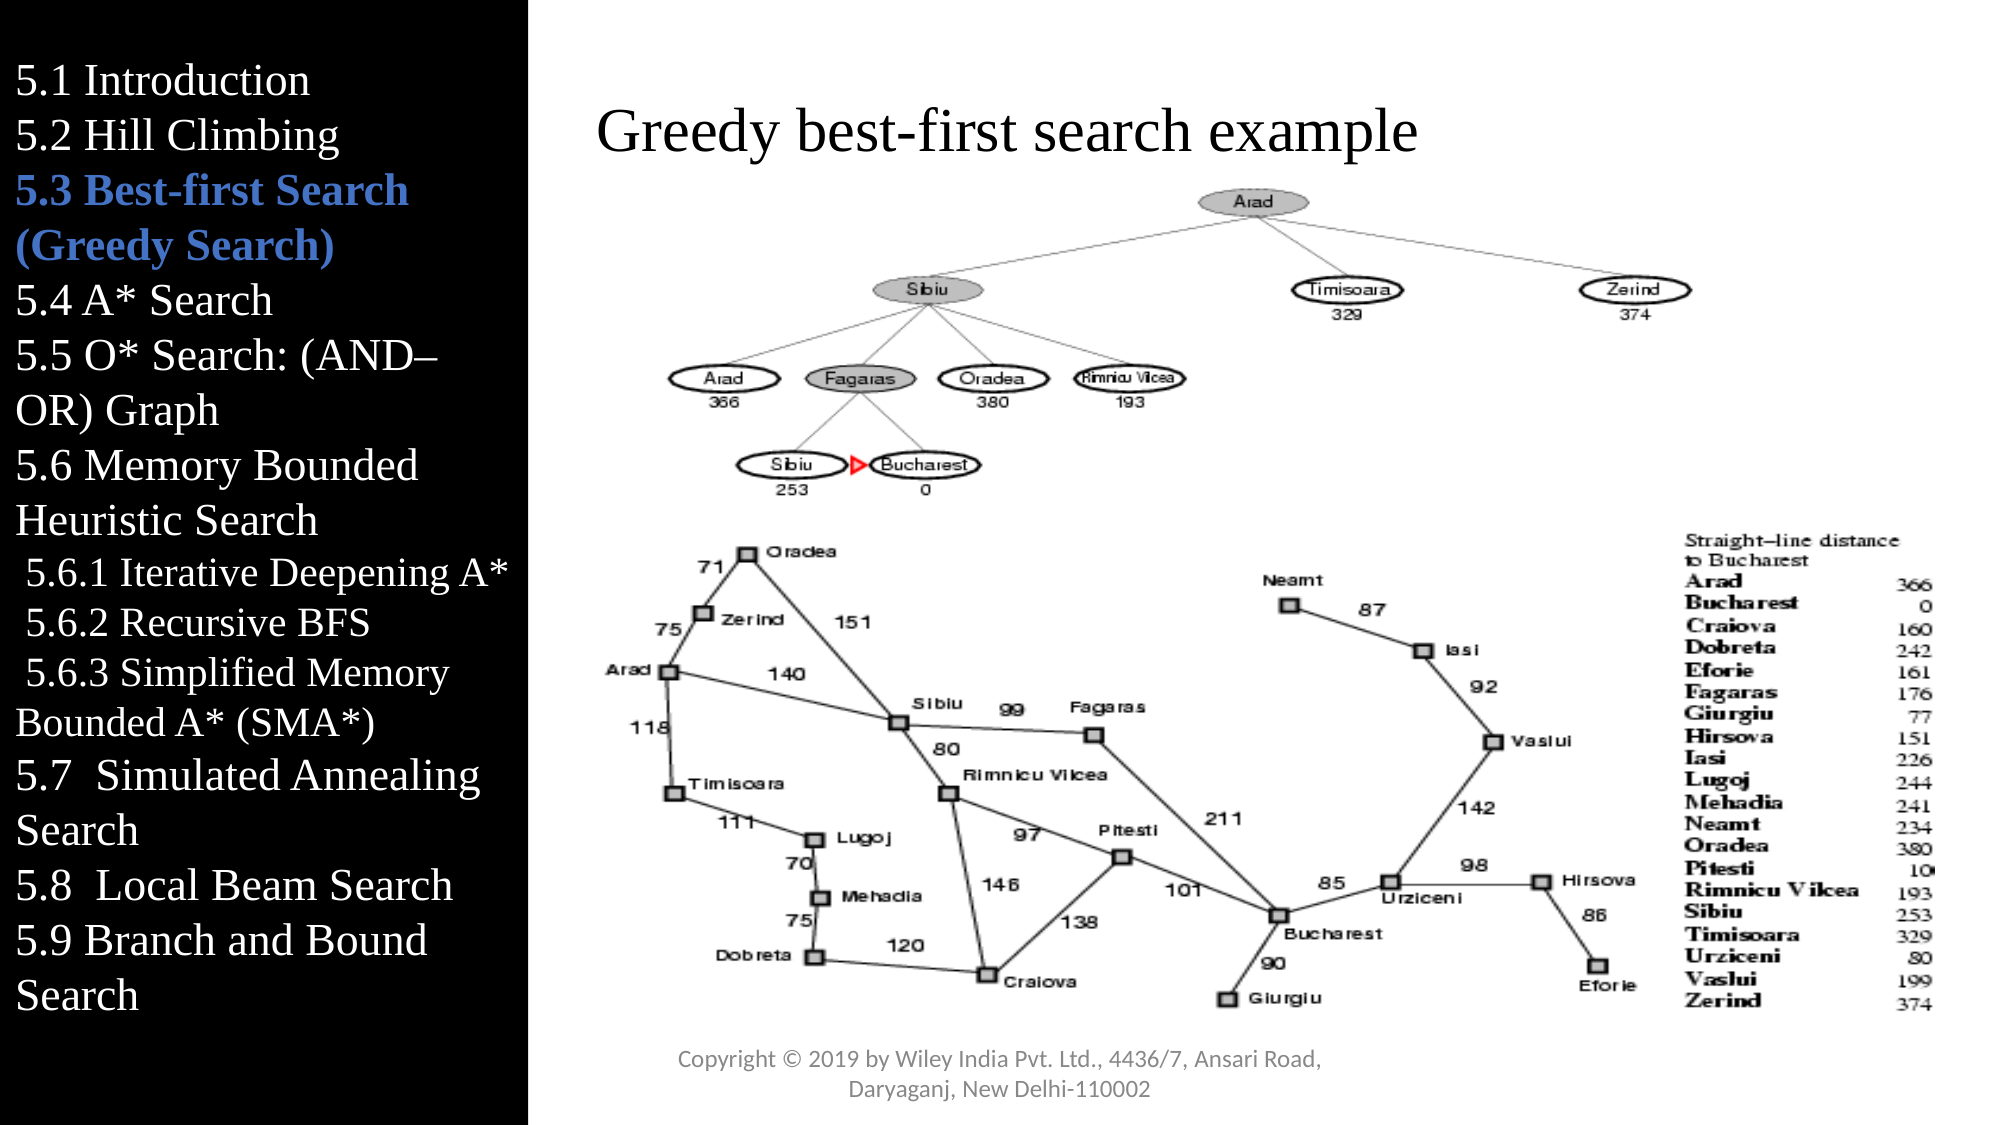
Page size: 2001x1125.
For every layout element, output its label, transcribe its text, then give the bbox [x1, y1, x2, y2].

footer Copyright © 2019 by Wiley India Pvt. Ltd., 4436/7, Ansari Road, Daryaganj, New Delhi-110002 [662, 1042, 1338, 1103]
title Greedy best-first search example [581, 22, 1793, 240]
picture [649, 180, 1717, 508]
text_box 5.1 Introduction 5.2 Hill Climbing 5.3 Best-first Search (Greedy Search) 5.4 A* Search 5.5 O* Search: (AND–OR) Graph 5.6 Memory Bounded Heuristic Search 5.6.1 Iterative Deepening A* 5.6.2 Recursive BFS 5.6.3 Simplified Memory Bounded A* (SMA*) 5.7 Simulated Annealing Search 5.8 Local Beam Search 5.9 Branch and Bound Search [0, 0, 529, 1125]
picture [601, 529, 1936, 1021]
